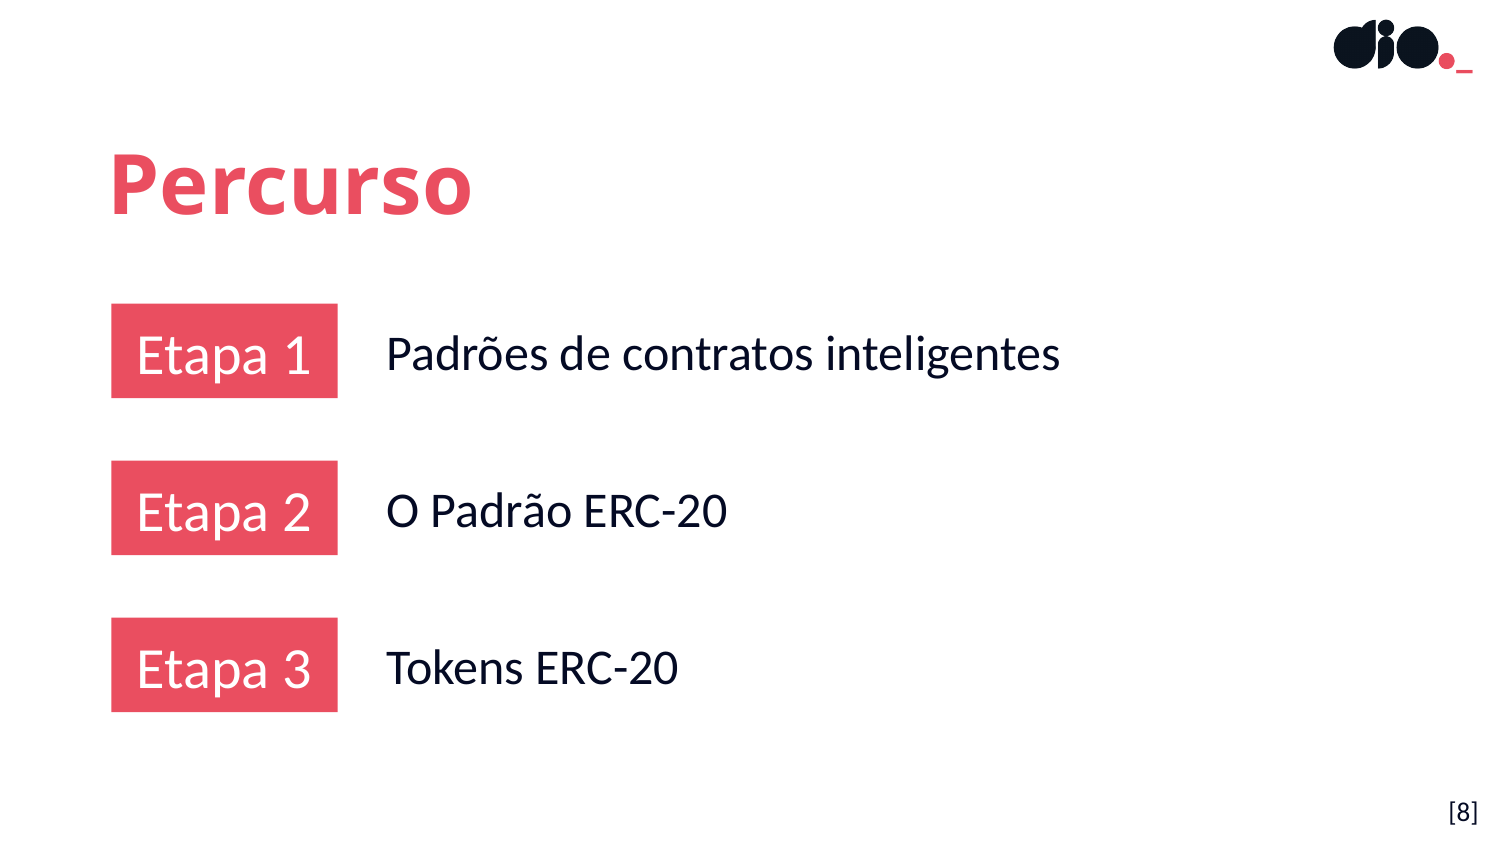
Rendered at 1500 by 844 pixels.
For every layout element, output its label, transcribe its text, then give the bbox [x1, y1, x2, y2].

text_box O Padrão ERC-20 [371, 470, 1384, 546]
slide_number [8] [1403, 779, 1494, 844]
text_box Percurso [92, 104, 1309, 243]
picture [1333, 19, 1473, 74]
text_box Etapa 1 [111, 303, 338, 399]
text_box Etapa 2 [111, 460, 338, 556]
text_box Etapa 3 [111, 617, 338, 713]
text_box Tokens ERC-20 [371, 627, 1384, 703]
text_box Padrões de contratos inteligentes [371, 313, 1384, 389]
